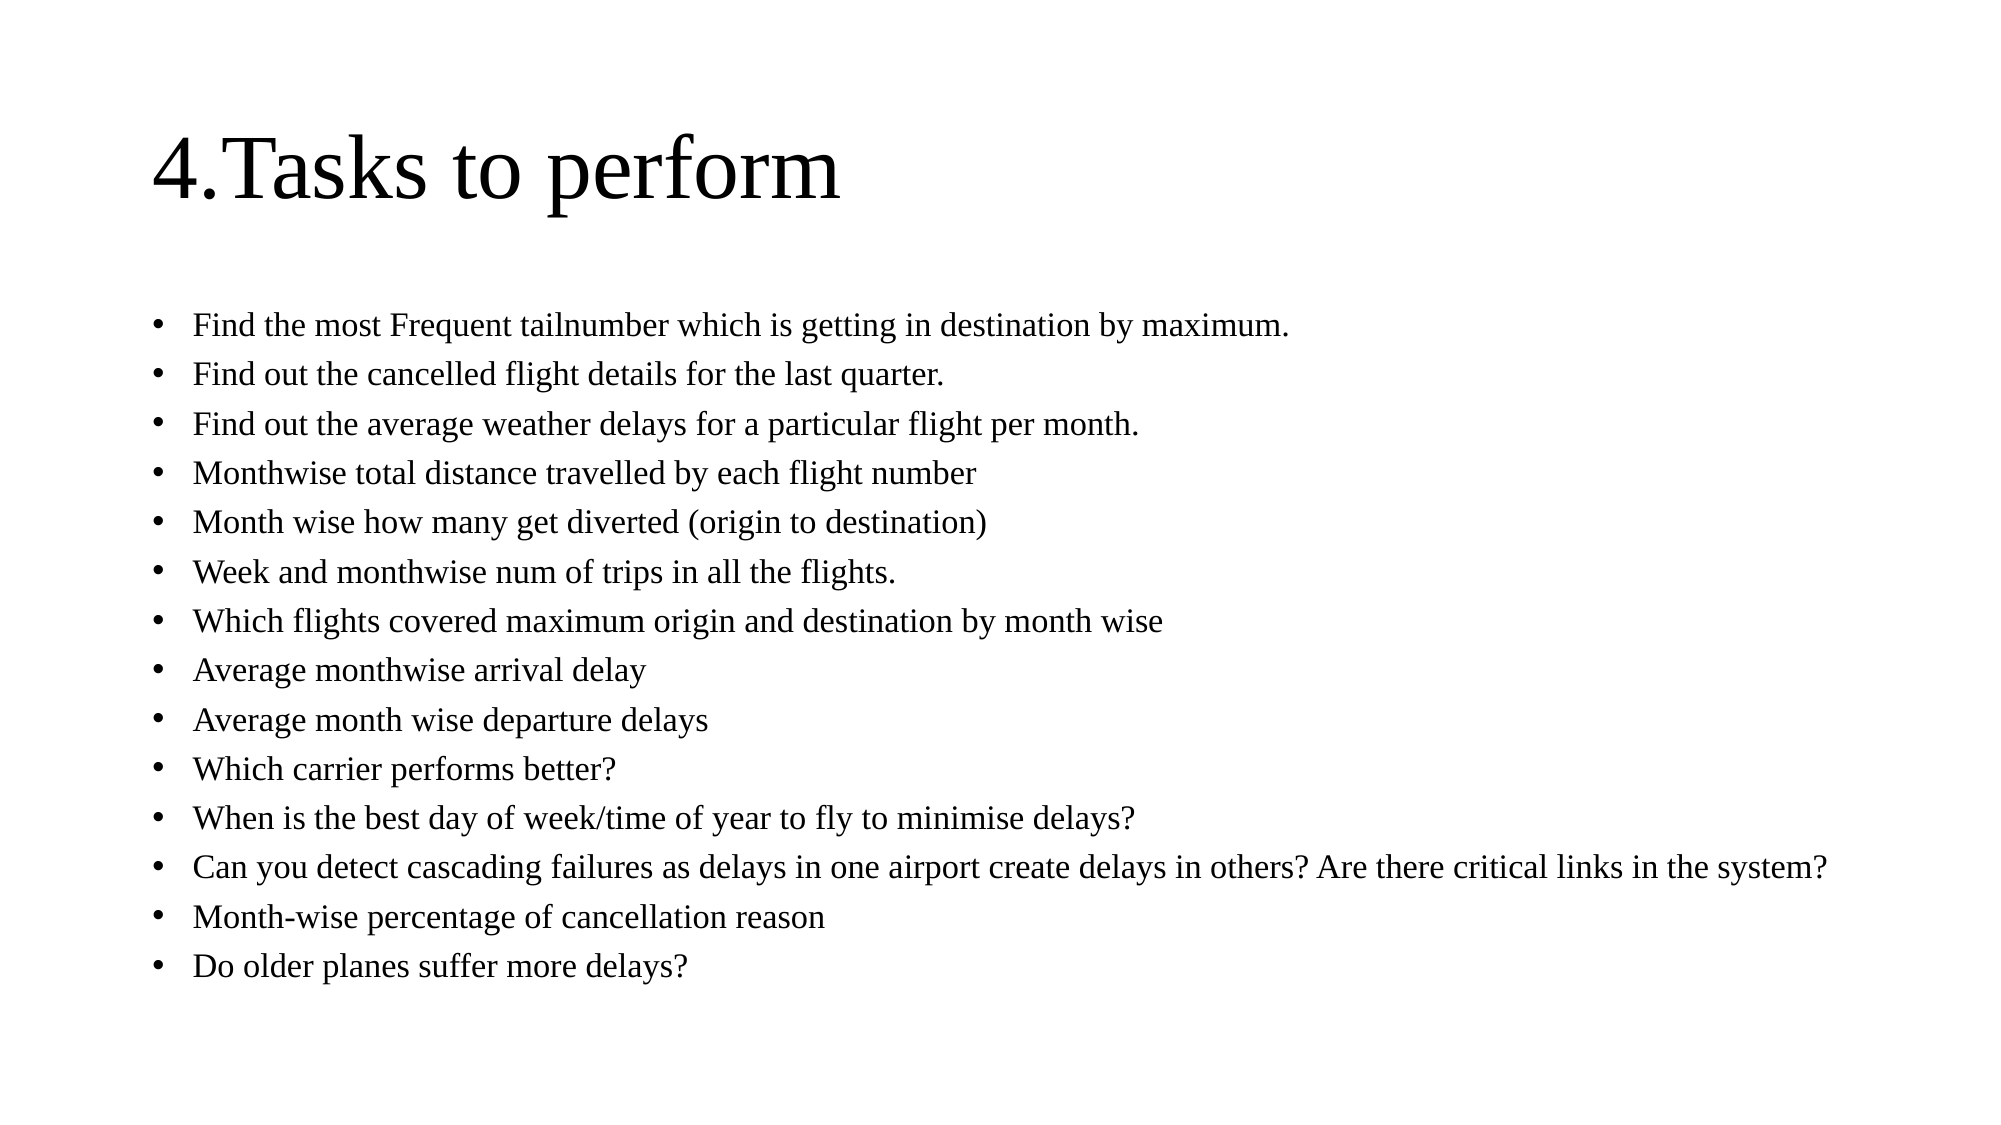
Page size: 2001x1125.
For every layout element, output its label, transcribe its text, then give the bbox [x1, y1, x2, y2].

list Find the most Frequent tailnumber which is getting in destination by maximum. Find out the cancelled flight details for the last quarter. Find out the average weather delays for a particular flight per month. Monthwise total distance travelled by each flight number Month wise how many get diverted (origin to destination) Week and monthwise num of trips in all the flights. Which flights covered maximum origin and destination by month wise Average monthwise arrival delay Average month wise departure delays Which carrier performs better? When is the best day of week/time of year to fly to minimise delays? Can you detect cascading failures as delays in one airport create delays in others? Are there critical links in the system? Month-wise percentage of cancellation reason Do older planes suffer more delays? [137, 299, 1863, 1014]
title 4.Tasks to perform [137, 59, 1863, 278]
